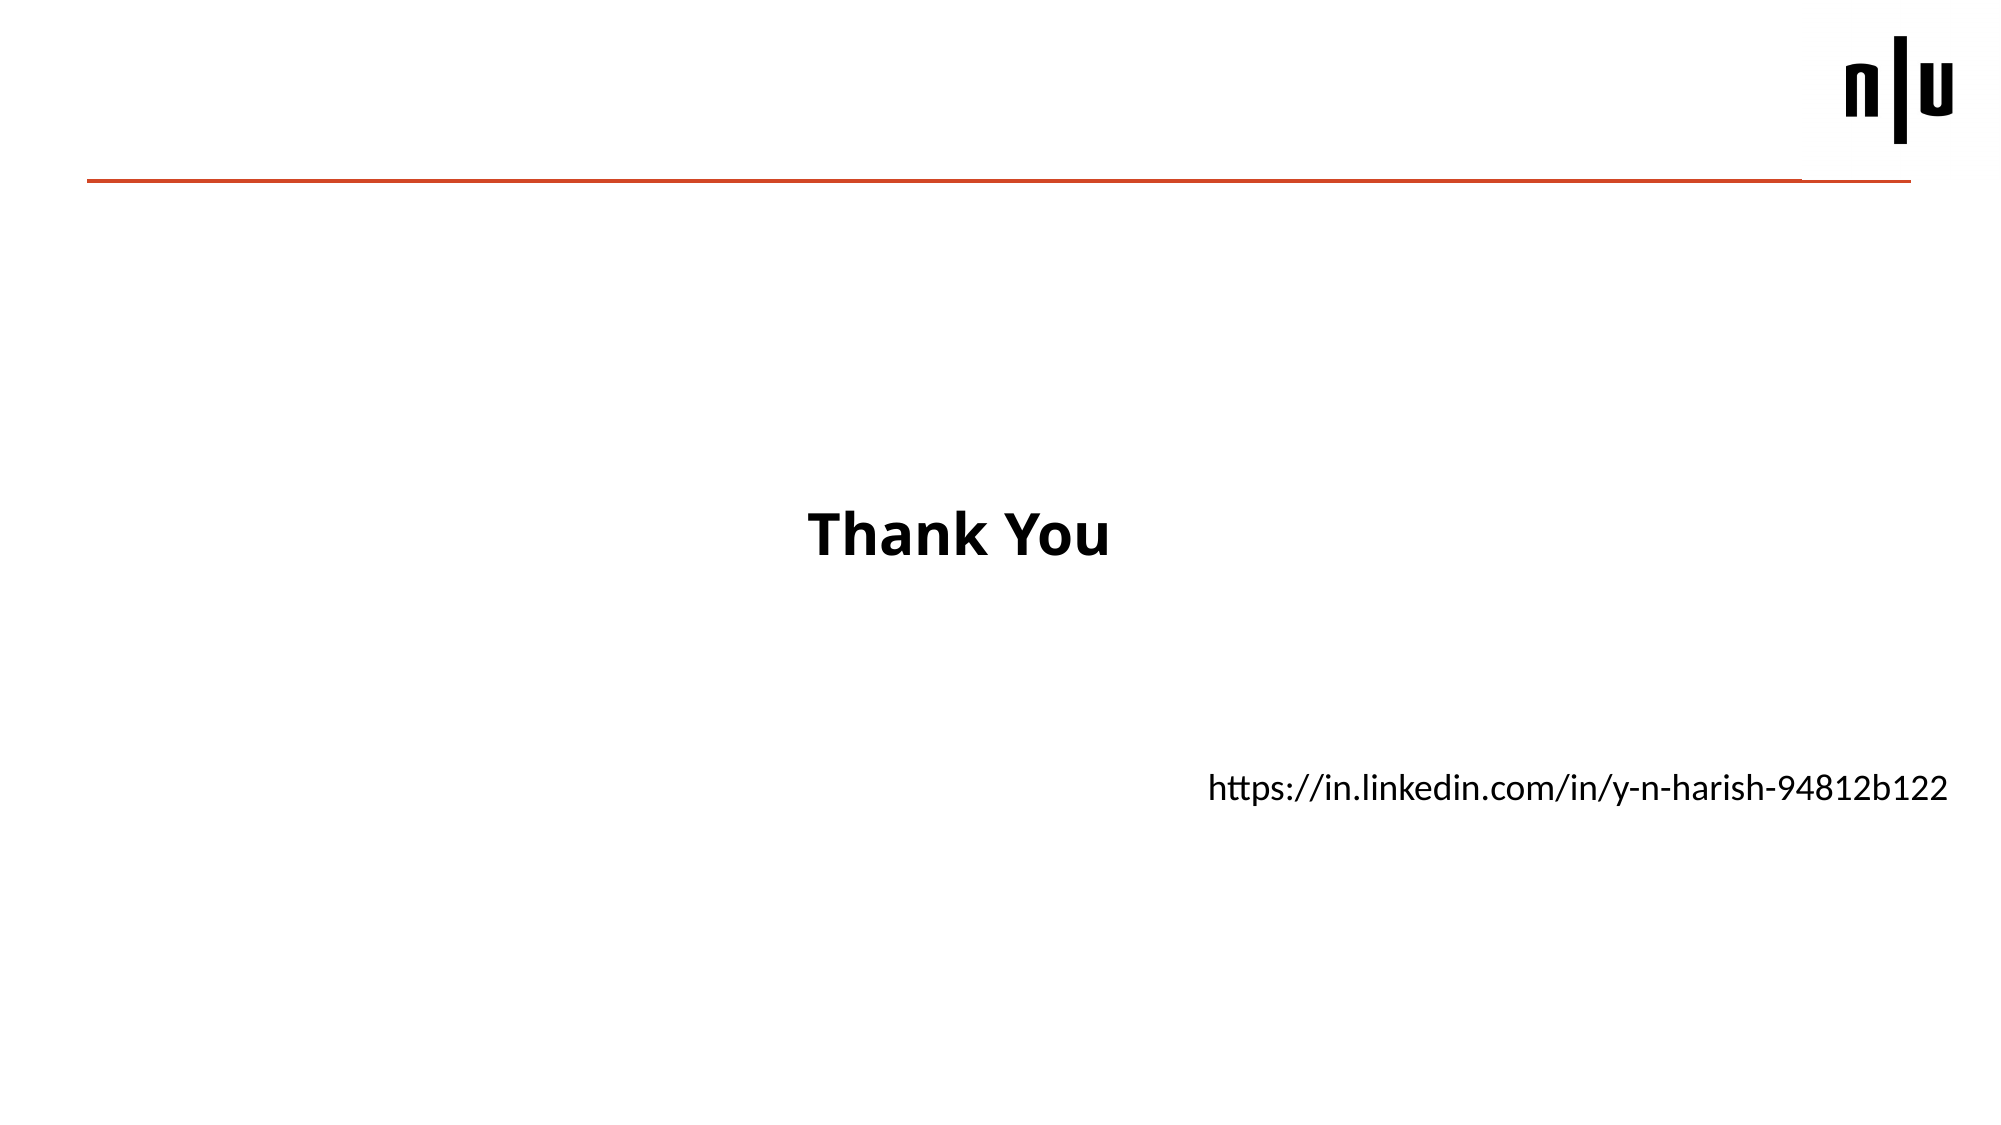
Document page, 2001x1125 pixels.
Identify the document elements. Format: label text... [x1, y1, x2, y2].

list Thank You [530, 490, 1405, 635]
text_box https://in.linkedin.com/in/y-n-harish-94812b122 [1193, 755, 1965, 816]
picture [1802, 0, 2000, 180]
